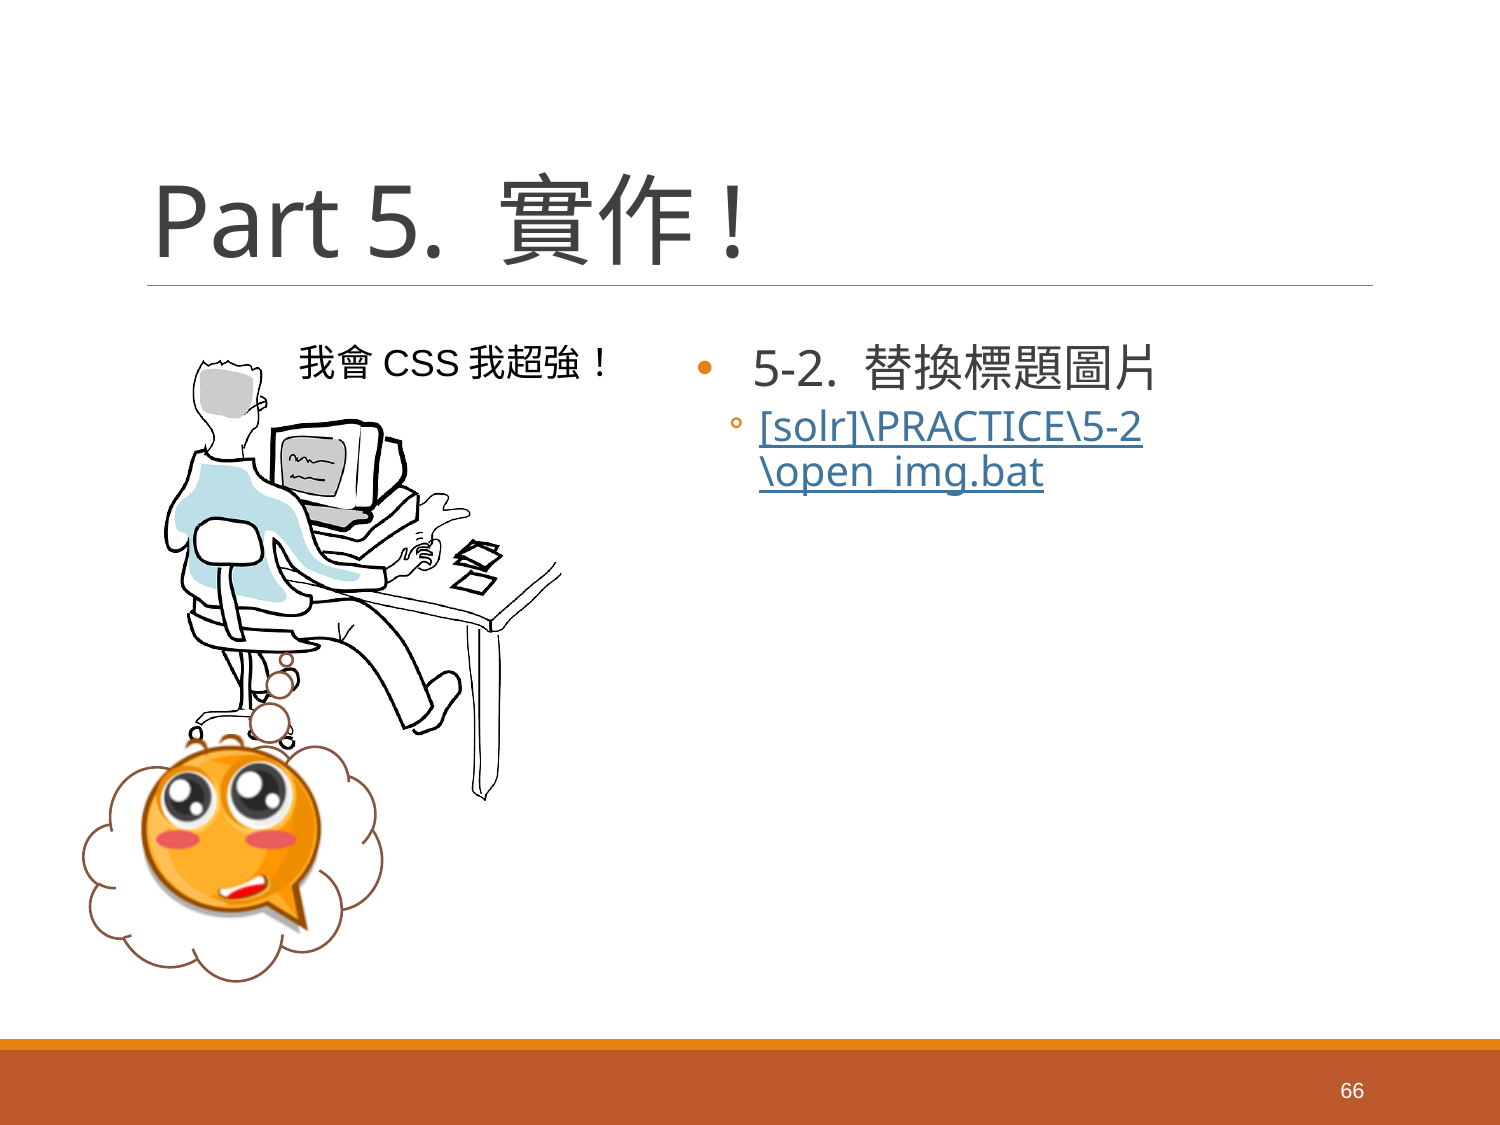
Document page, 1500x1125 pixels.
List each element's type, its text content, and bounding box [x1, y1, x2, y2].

slide_number 66 [1218, 1059, 1380, 1120]
text_box [341, 810, 384, 924]
title Part 5. 實作! [135, 47, 1373, 285]
picture [132, 734, 334, 936]
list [164, 353, 562, 801]
text_box [82, 775, 330, 983]
list 5-2. 替換標題圖片 [solr]\PRACTICE\5-2 \open_img.bat [696, 335, 1446, 1006]
text_box 我會CSS我超強！ [254, 331, 664, 391]
